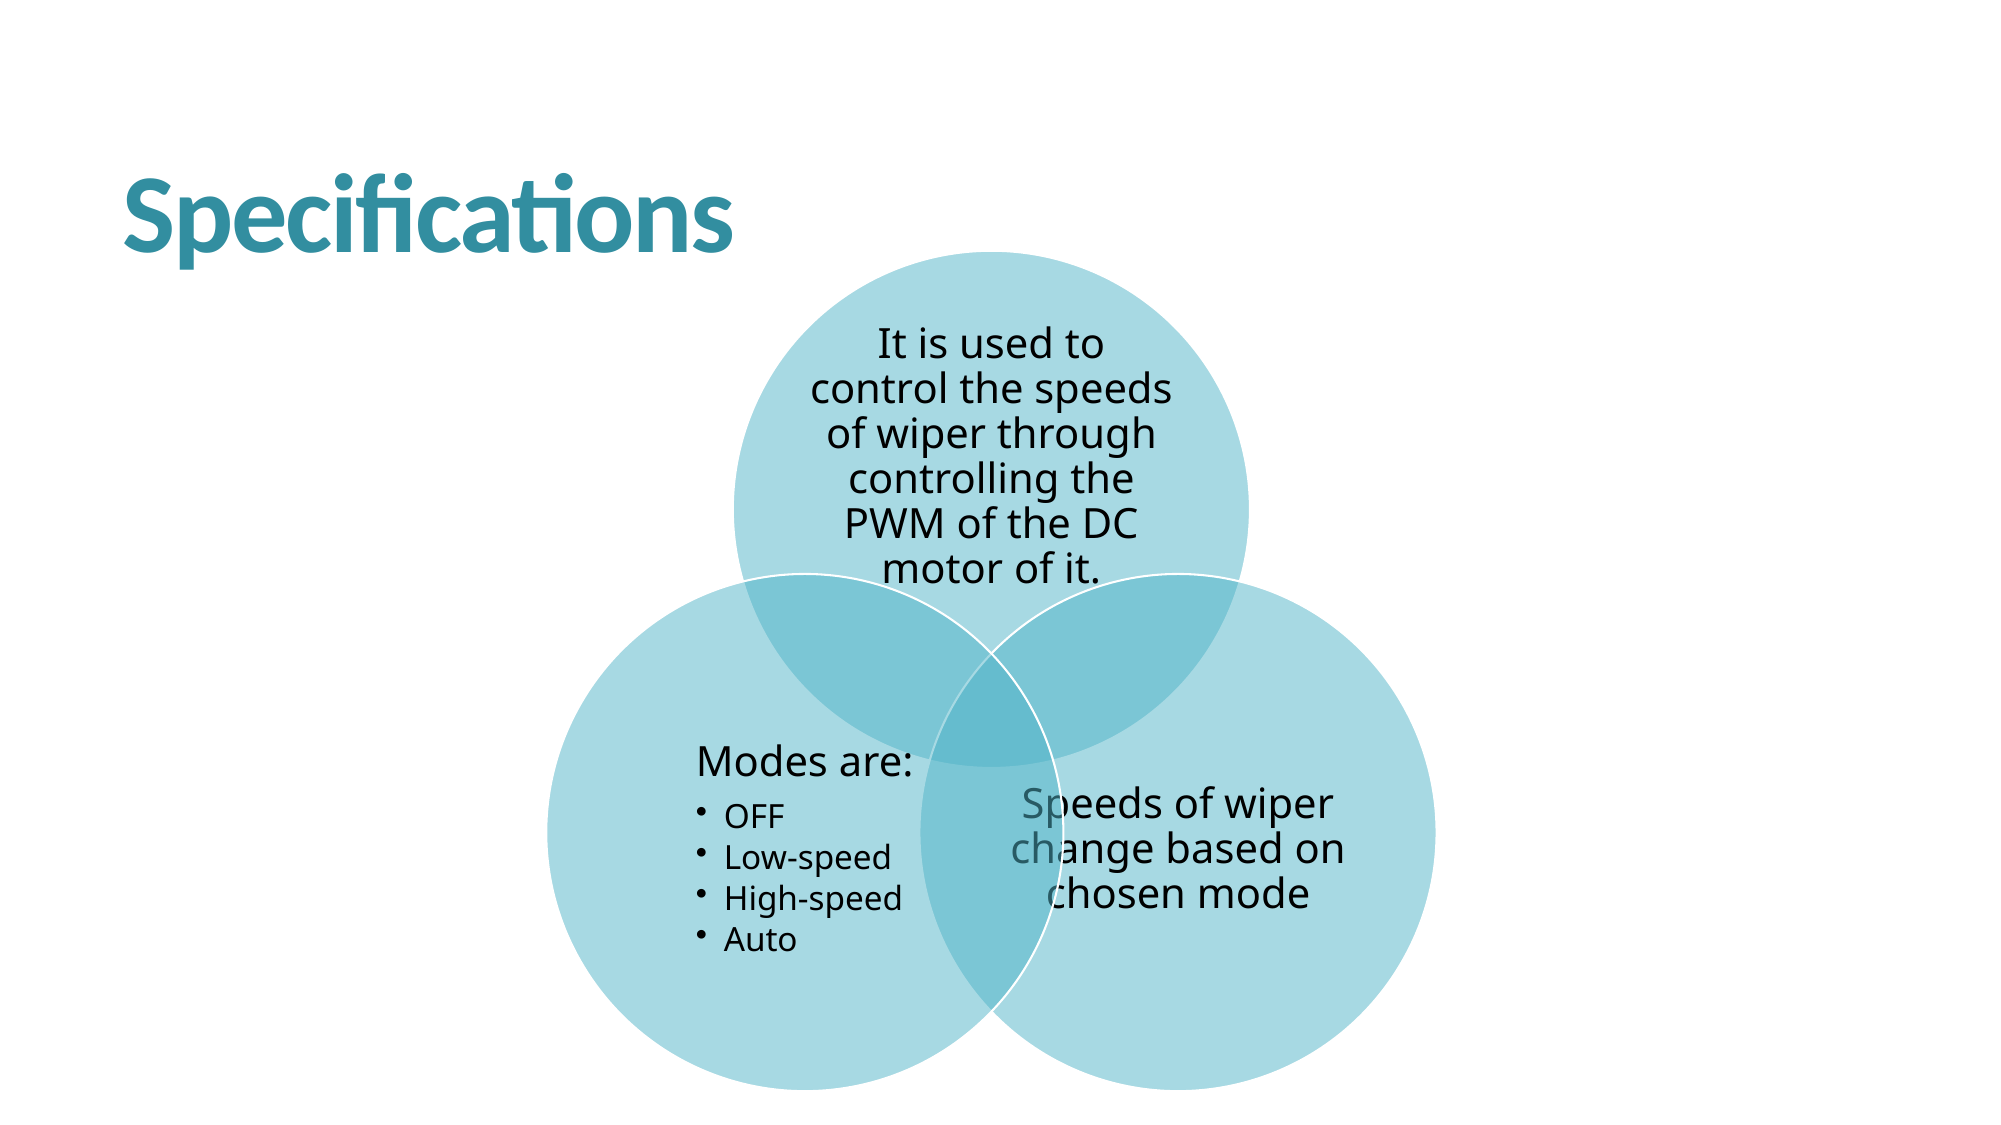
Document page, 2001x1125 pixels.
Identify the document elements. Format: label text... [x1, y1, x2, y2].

title Specifications [107, 81, 1875, 354]
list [332, 239, 1651, 1103]
